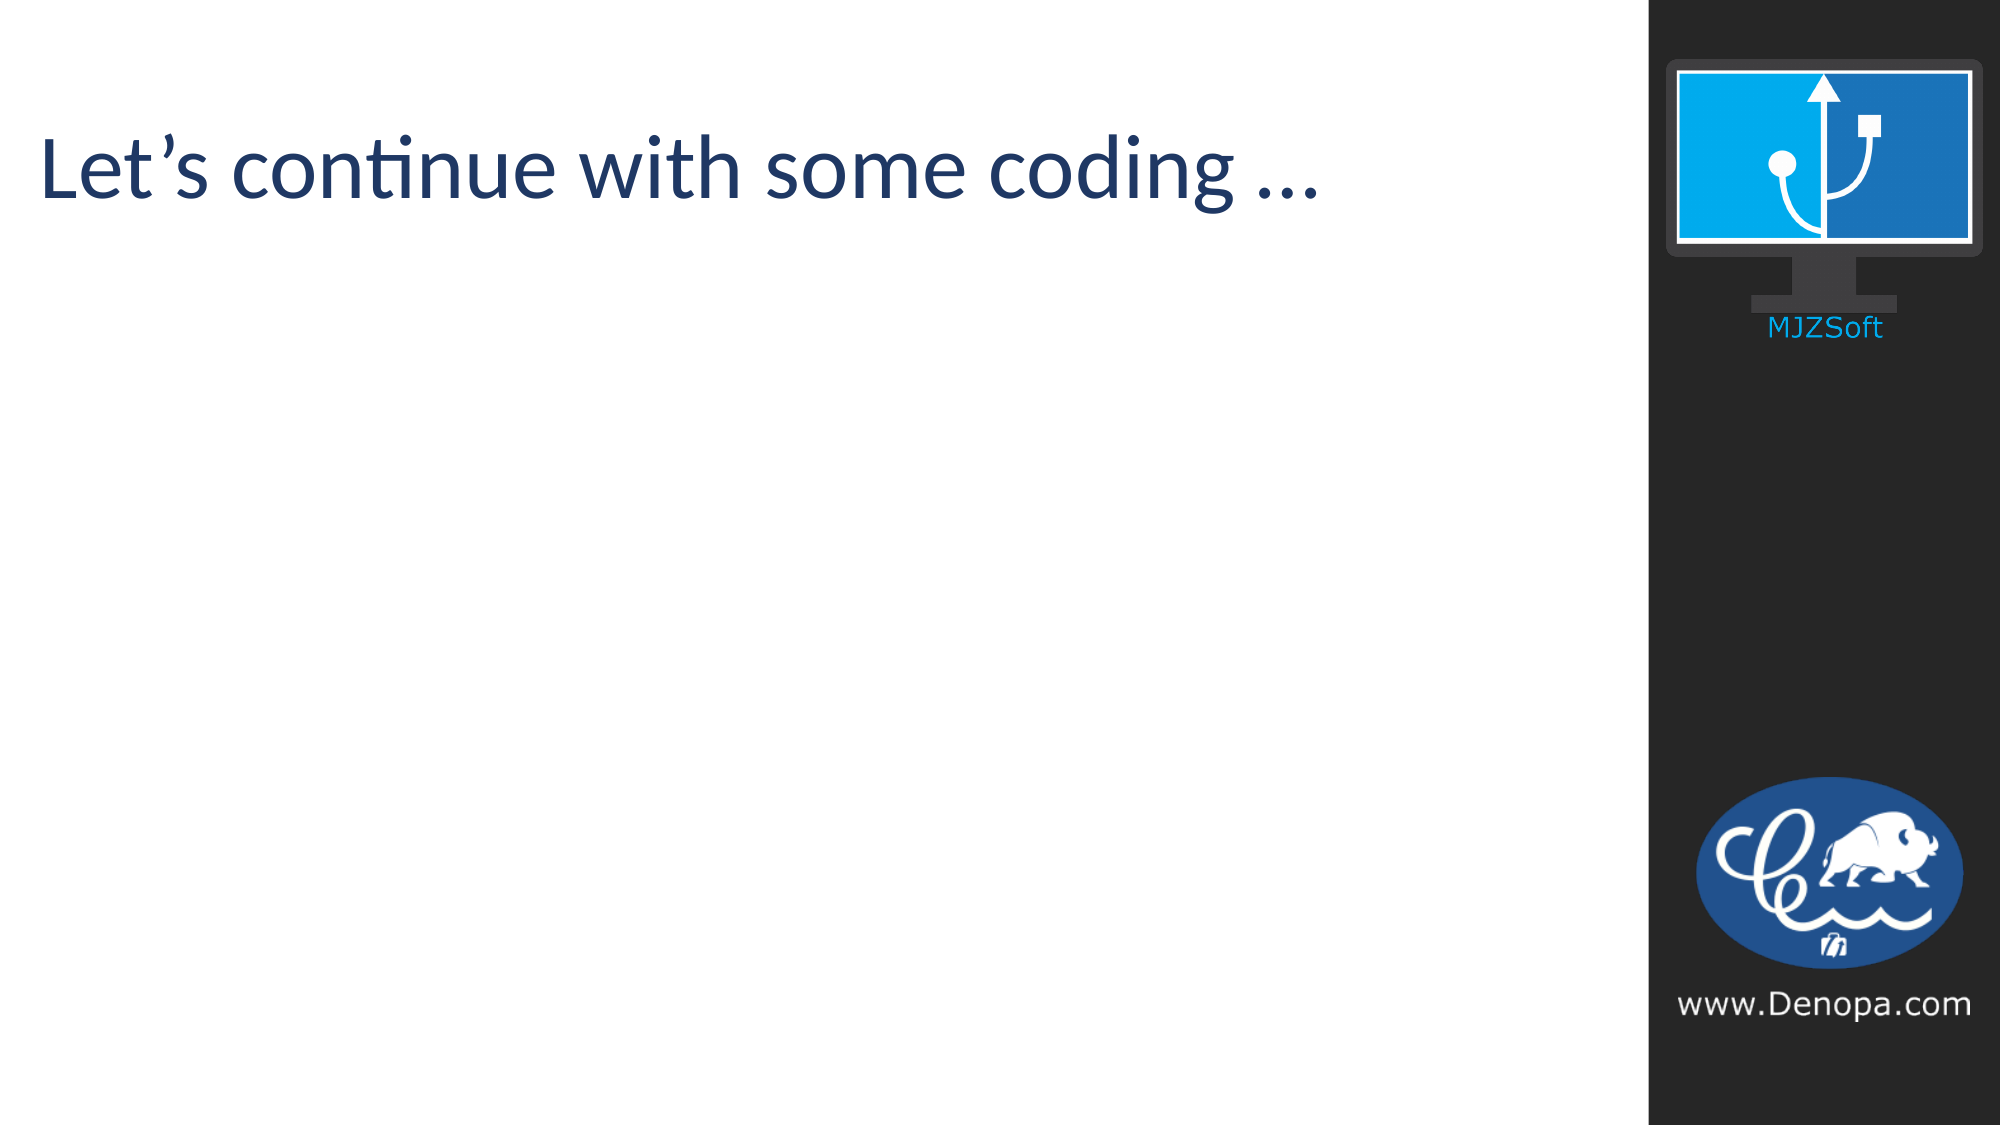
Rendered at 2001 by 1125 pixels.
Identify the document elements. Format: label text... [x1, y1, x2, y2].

title Let’s continue with some coding … [24, 59, 1633, 278]
picture [1849, 325, 1857, 335]
picture [1678, 777, 1970, 1022]
picture [1666, 59, 1983, 338]
picture [1773, 324, 1785, 338]
picture [1868, 325, 1875, 338]
